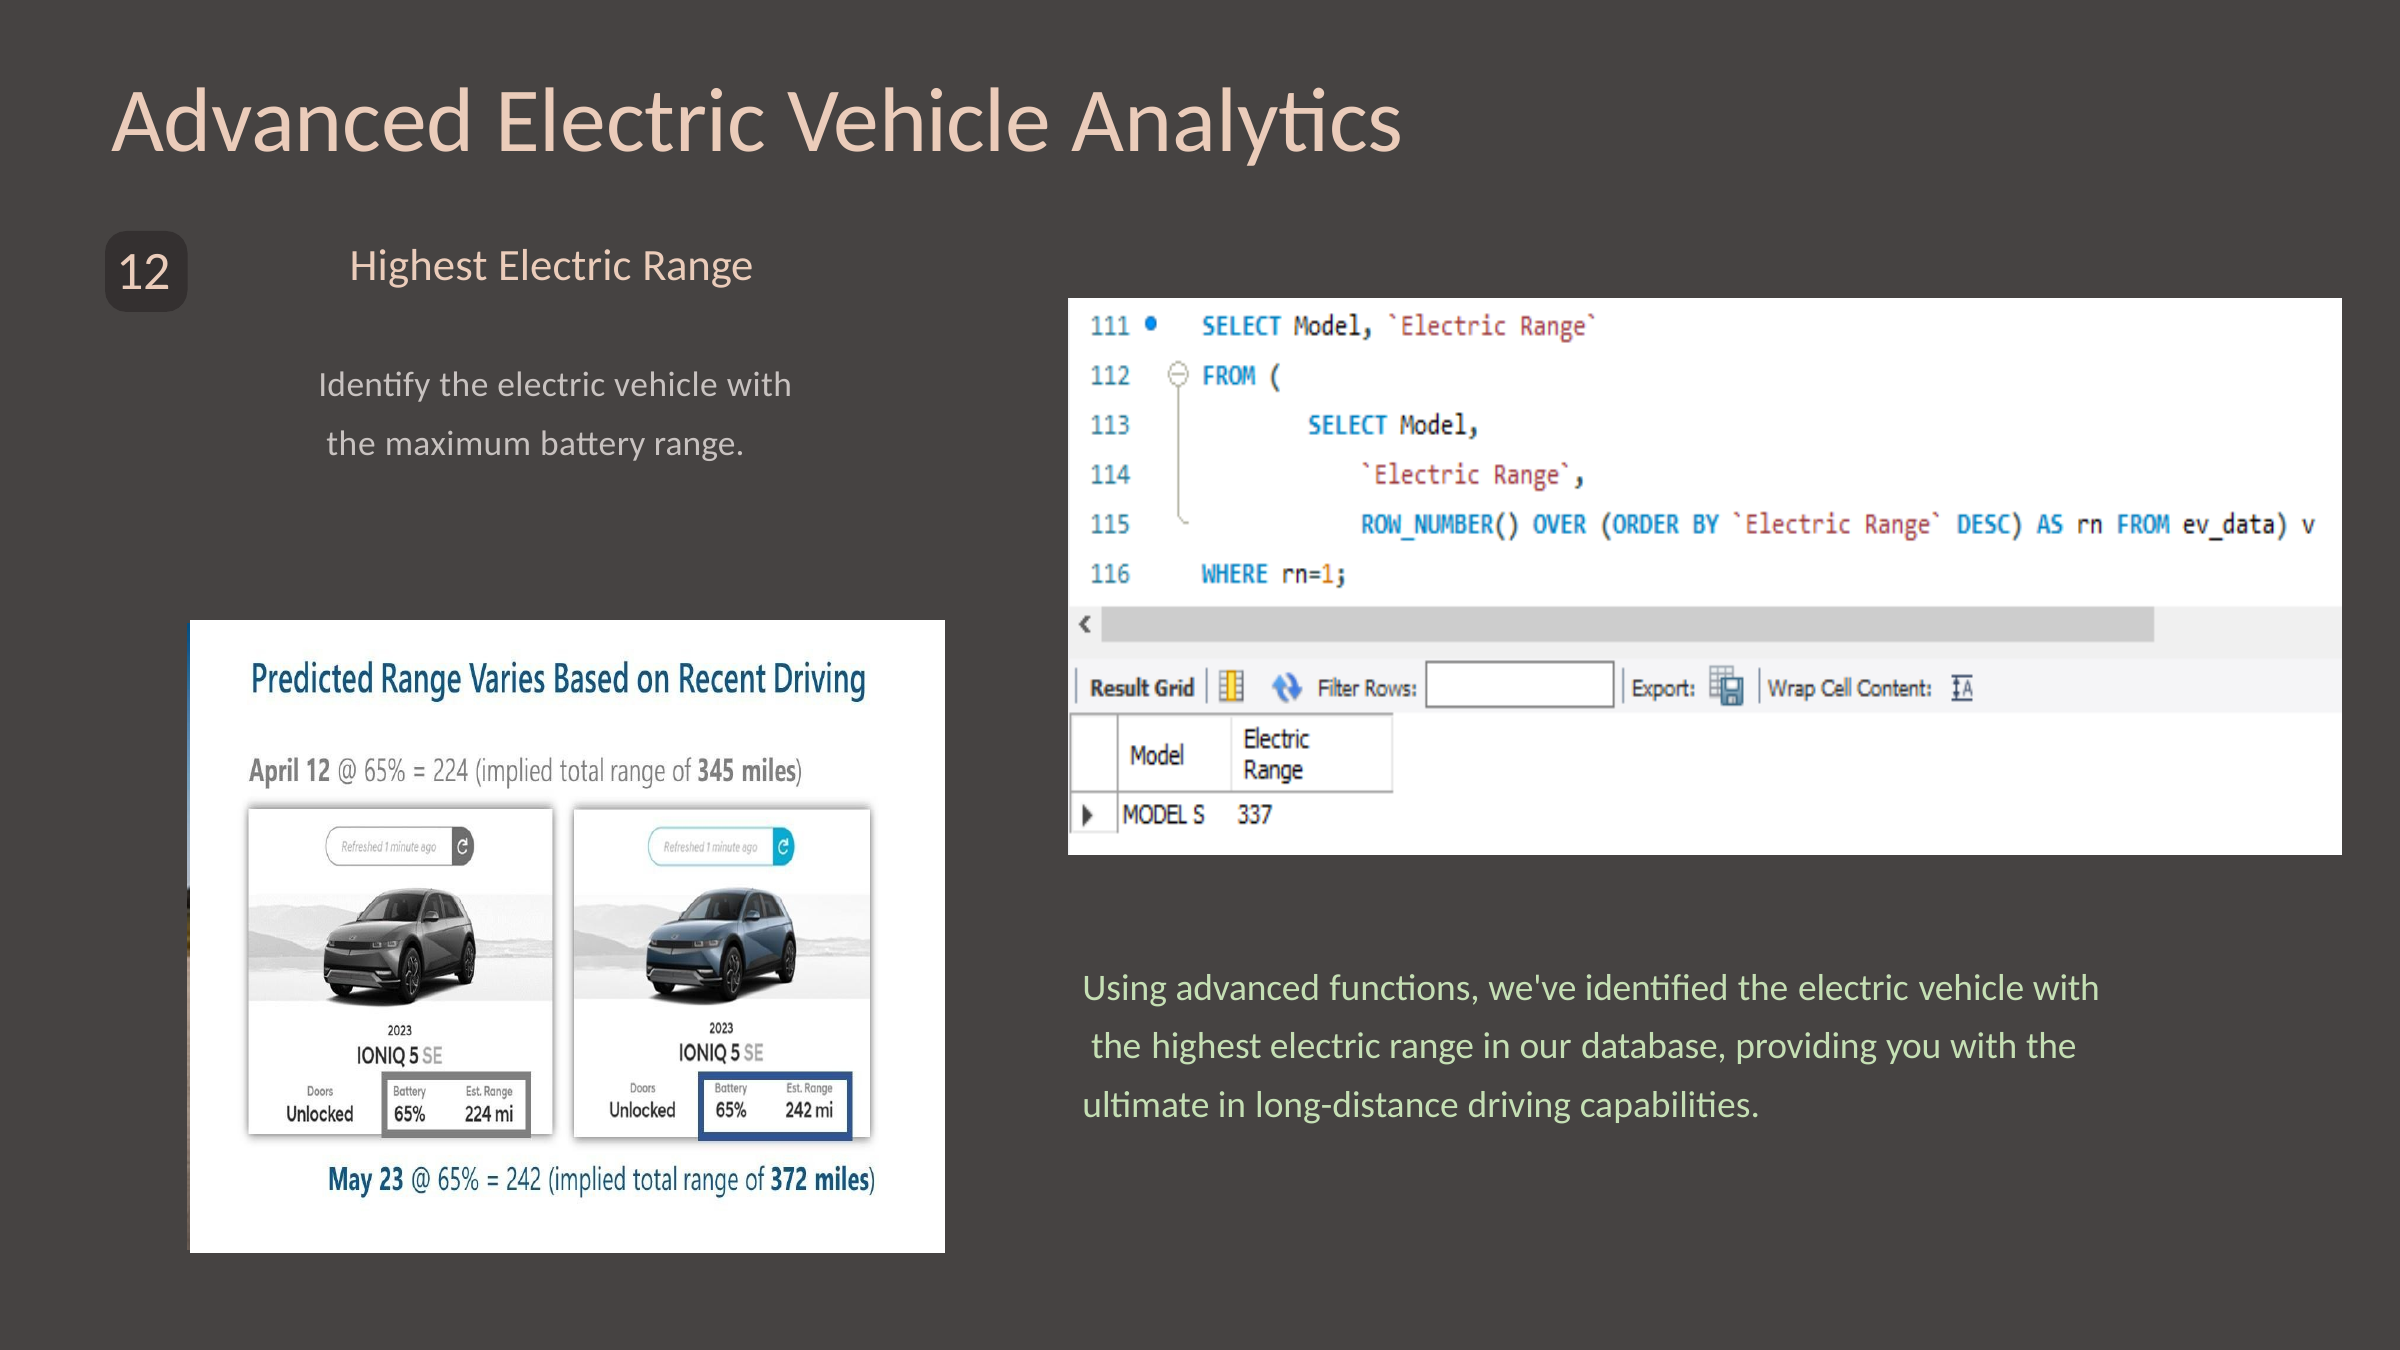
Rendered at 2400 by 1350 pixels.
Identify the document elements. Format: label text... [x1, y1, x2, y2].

picture [1067, 298, 2342, 856]
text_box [187, 620, 946, 1253]
text_box Using advanced functions, we've identified the electric vehicle with the highest electric range in our database, providing you with the ultimate in long-distance driving capabilities. [1080, 947, 2109, 1125]
text_box [105, 230, 188, 312]
text_box 12 [114, 233, 173, 301]
text_box Highest Electric Range [347, 233, 760, 290]
title Advanced Electric Vehicle Analytics [109, 57, 1410, 286]
text_box Identify the electric vehicle with the maximum battery range. [316, 343, 796, 462]
